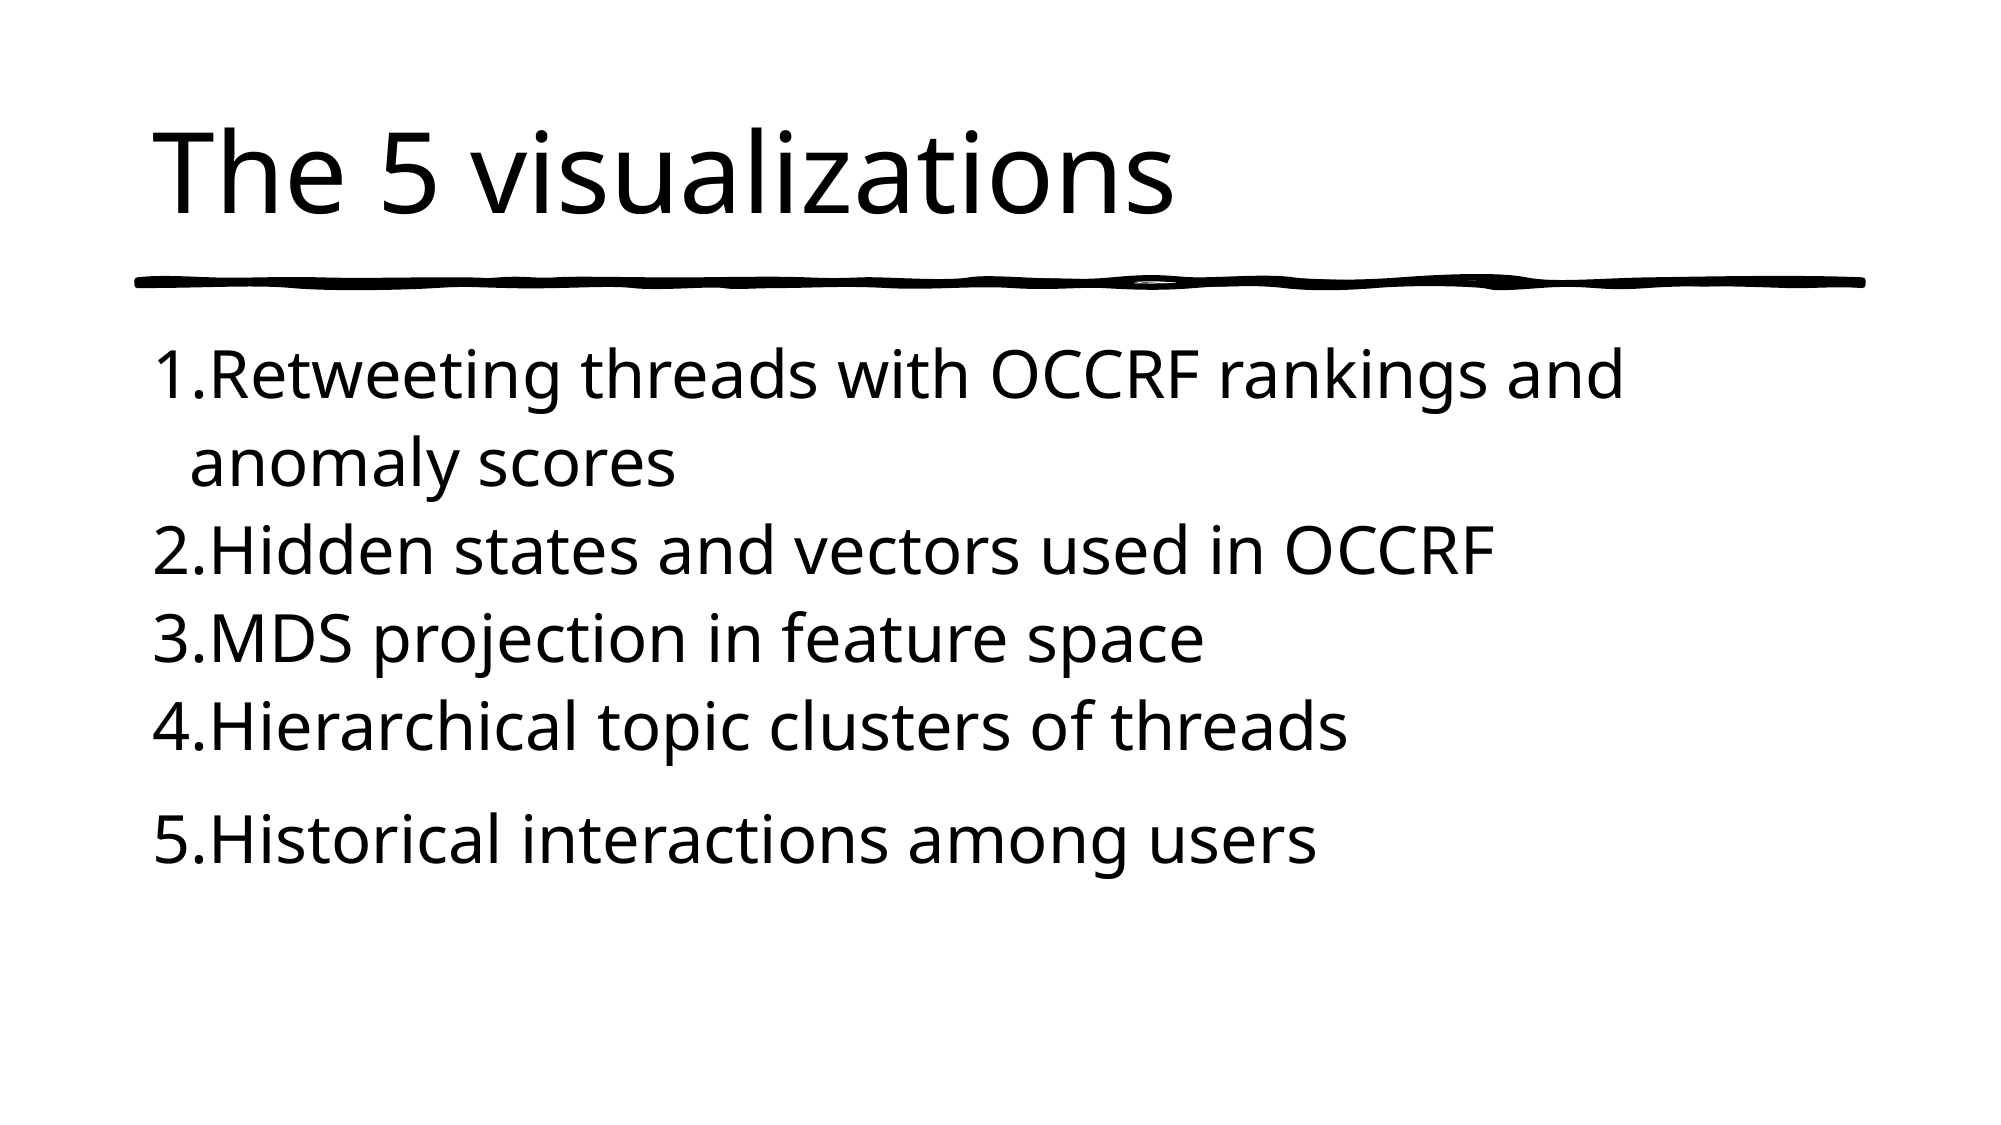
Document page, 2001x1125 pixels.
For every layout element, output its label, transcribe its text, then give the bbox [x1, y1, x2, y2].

list Retweeting threads with OCCRF rankings and anomaly scores Hidden states and vectors used in OCCRF MDS projection in feature space Hierarchical topic clusters of threads Historical interactions among users [137, 316, 1863, 1014]
title The 5 visualizations [137, 59, 1863, 278]
